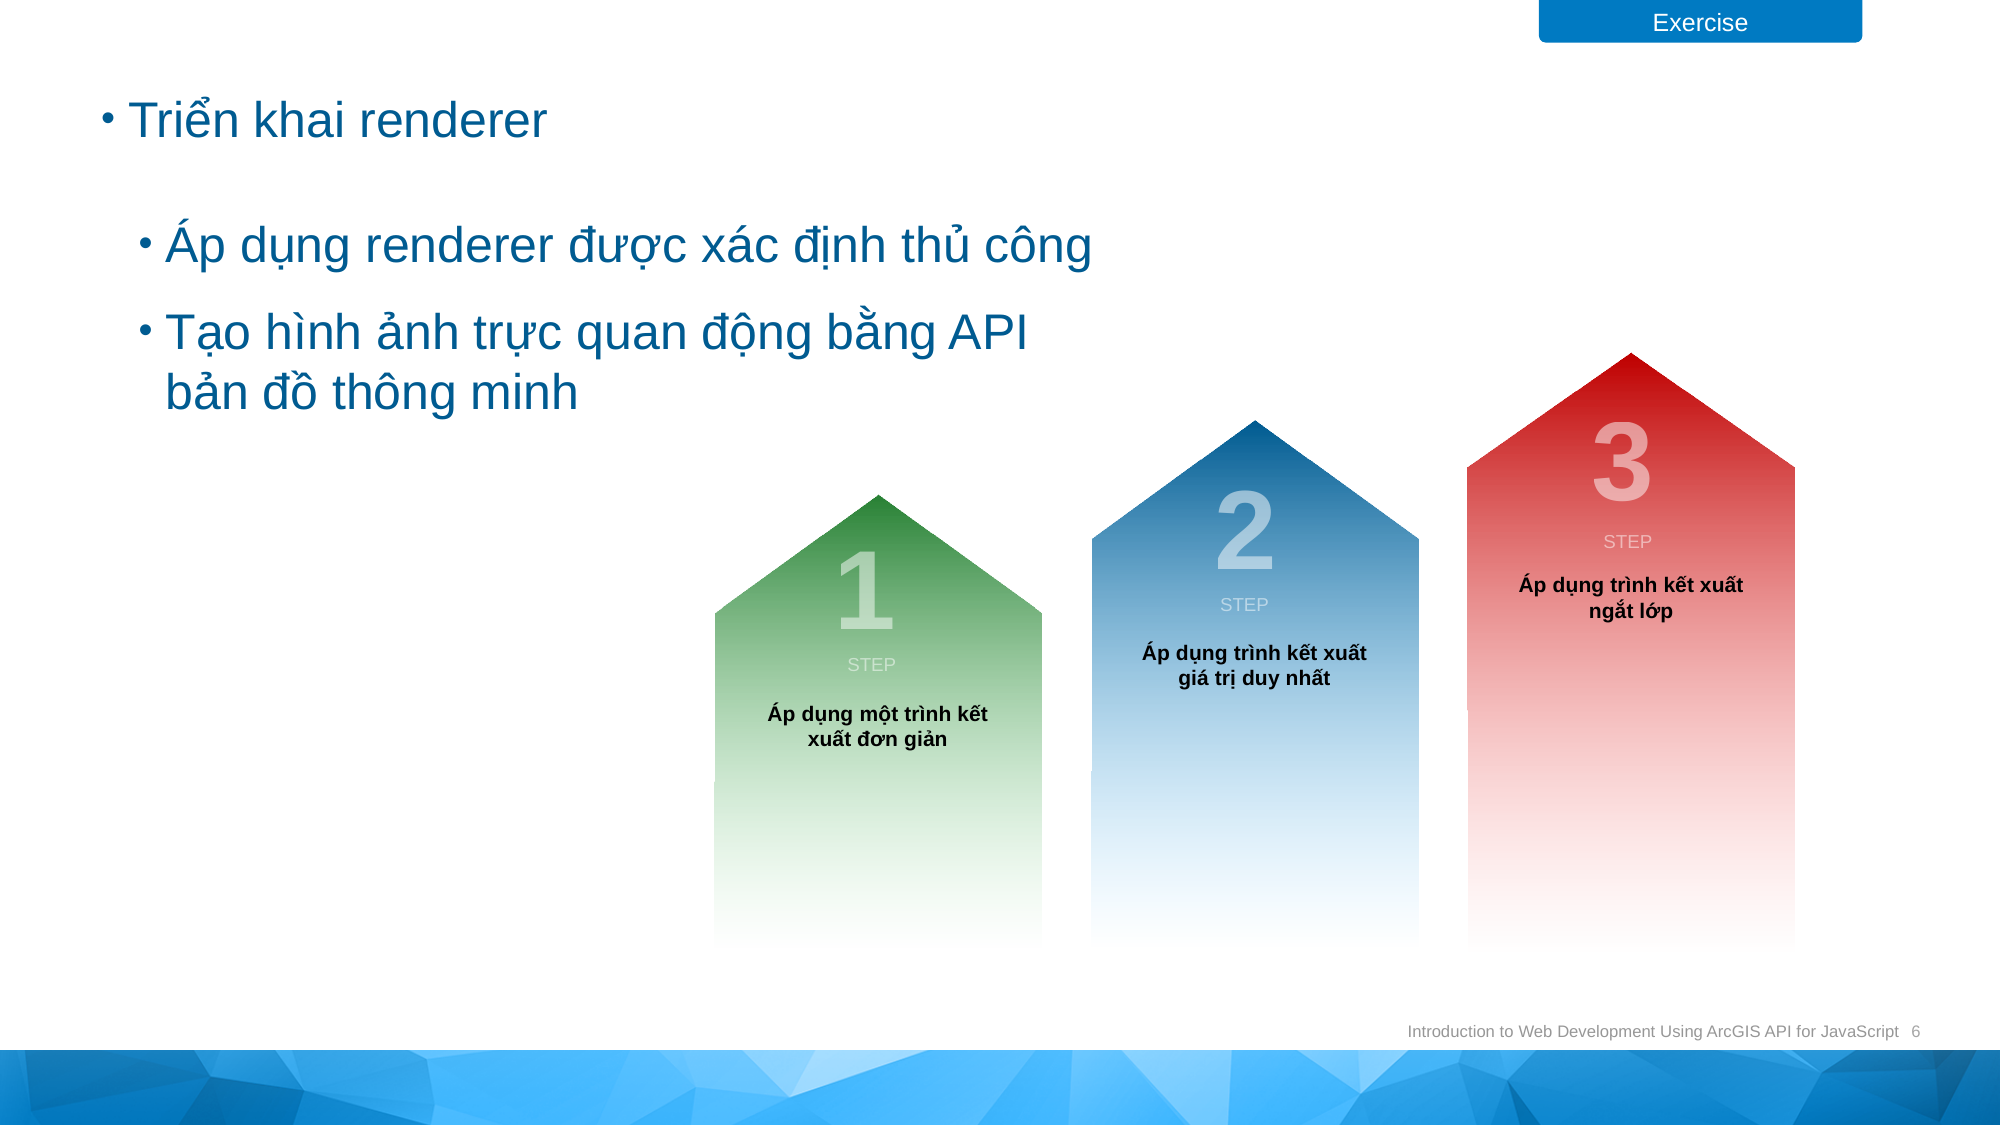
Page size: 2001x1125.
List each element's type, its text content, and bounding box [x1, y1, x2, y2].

title Triển khai renderer [99, 87, 1900, 178]
list Áp dụng renderer được xác định thủ công Tạo hình ảnh trực quan động bằng API bản đồ thông minh [137, 212, 1127, 563]
picture [0, 1050, 2000, 1125]
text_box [714, 352, 1795, 953]
